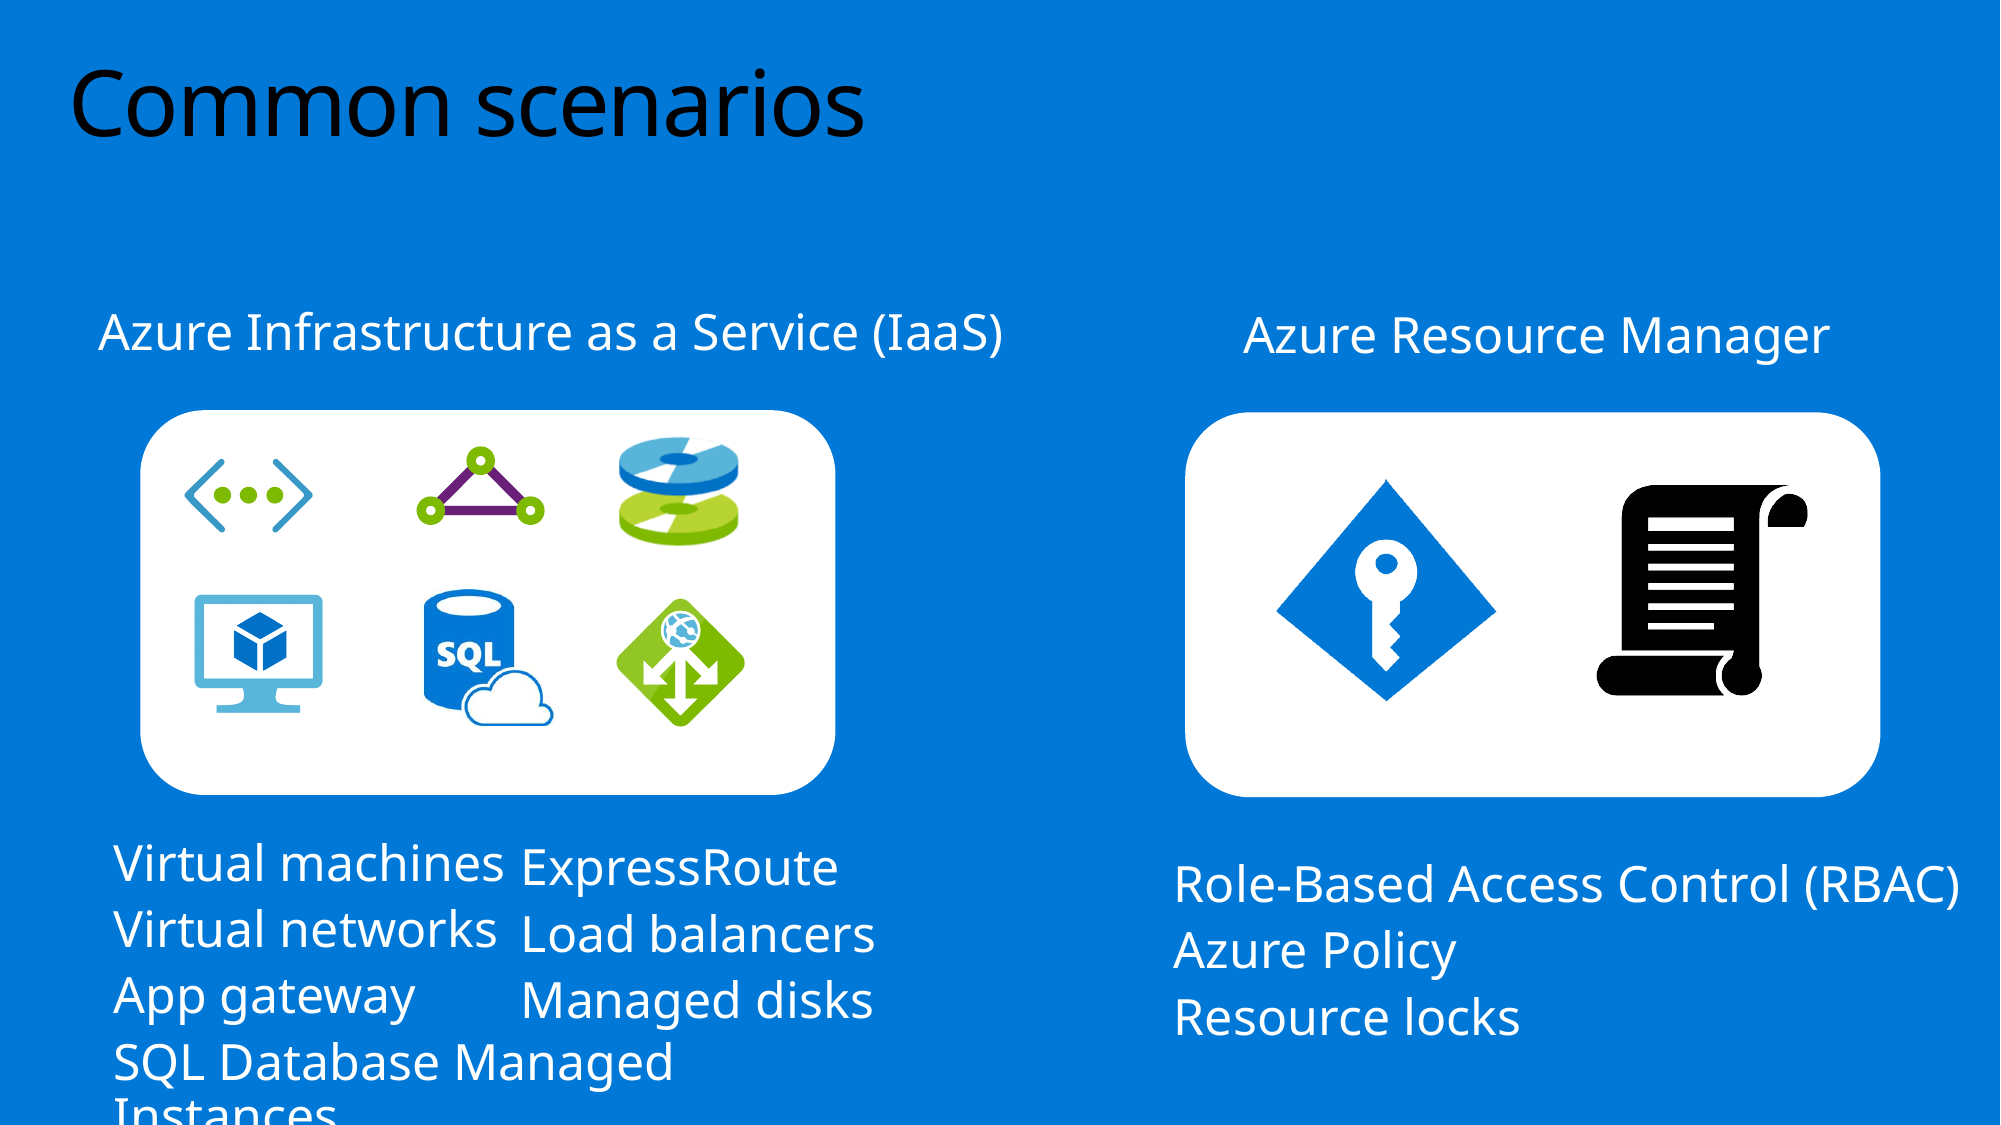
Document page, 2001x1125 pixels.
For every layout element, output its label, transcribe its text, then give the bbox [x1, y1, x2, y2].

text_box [139, 409, 836, 796]
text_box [1184, 412, 1881, 798]
text_box Role-Based Access Control (RBAC) Azure Policy Resource locks [1144, 835, 2000, 1071]
text_box Azure Infrastructure as a Service (IaaS) [68, 283, 1036, 386]
text_box Virtual machines Virtual networks App gateway SQL Database Managed Instances [83, 813, 940, 1125]
picture [419, 589, 556, 726]
text_box ExpressRoute Load balancers Managed disks [506, 835, 1051, 1037]
picture [619, 435, 740, 548]
title Common scenarios [44, 42, 1957, 190]
text_box Azure Resource Manager [1213, 285, 1905, 388]
